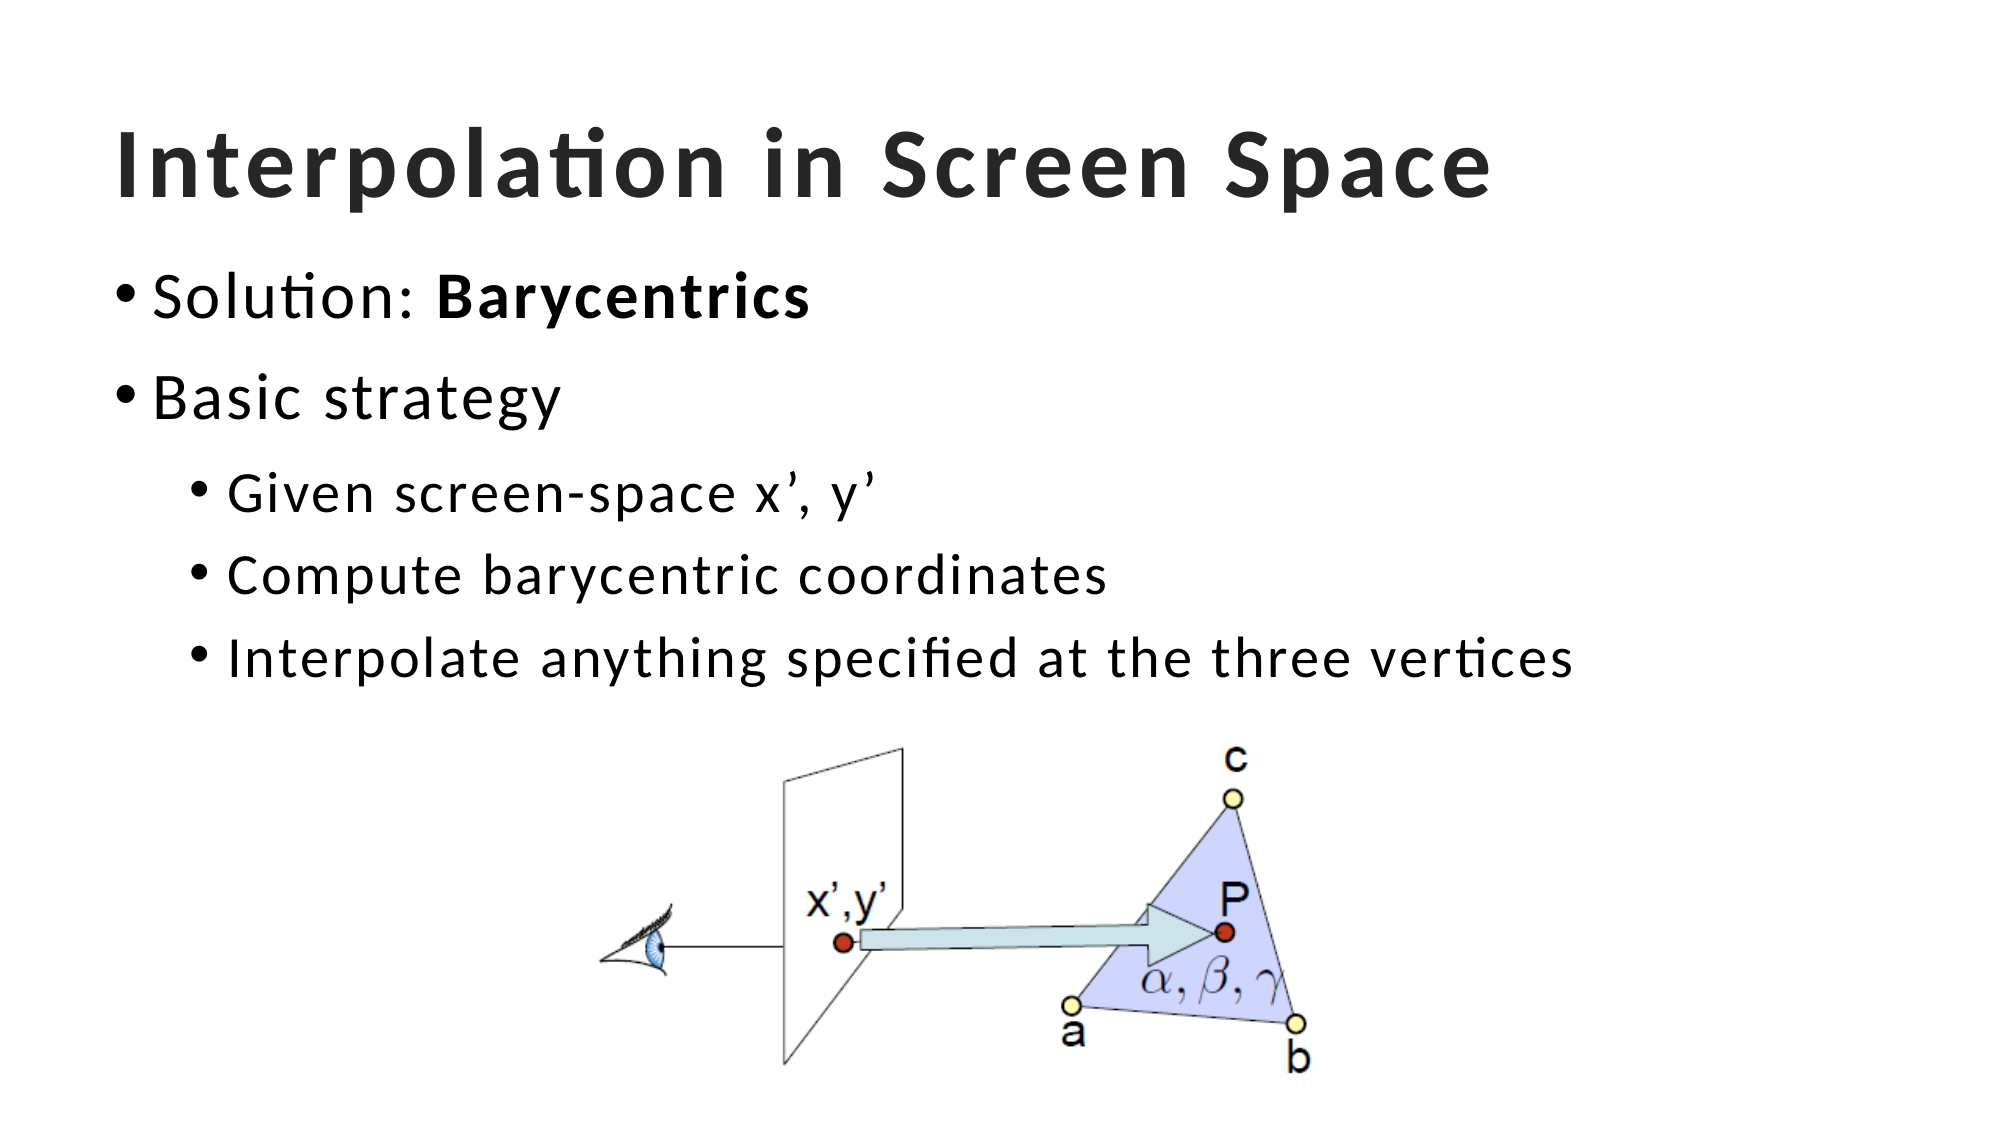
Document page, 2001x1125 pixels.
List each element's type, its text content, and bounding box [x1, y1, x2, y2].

picture [590, 733, 1322, 1078]
title Interpolation in Screen Space [99, 99, 1900, 216]
list Solution: Barycentrics Basic strategy Given screen-space x’, y’ Compute barycentric coordinates Interpolate anything specified at the three vertices [99, 244, 1900, 1026]
